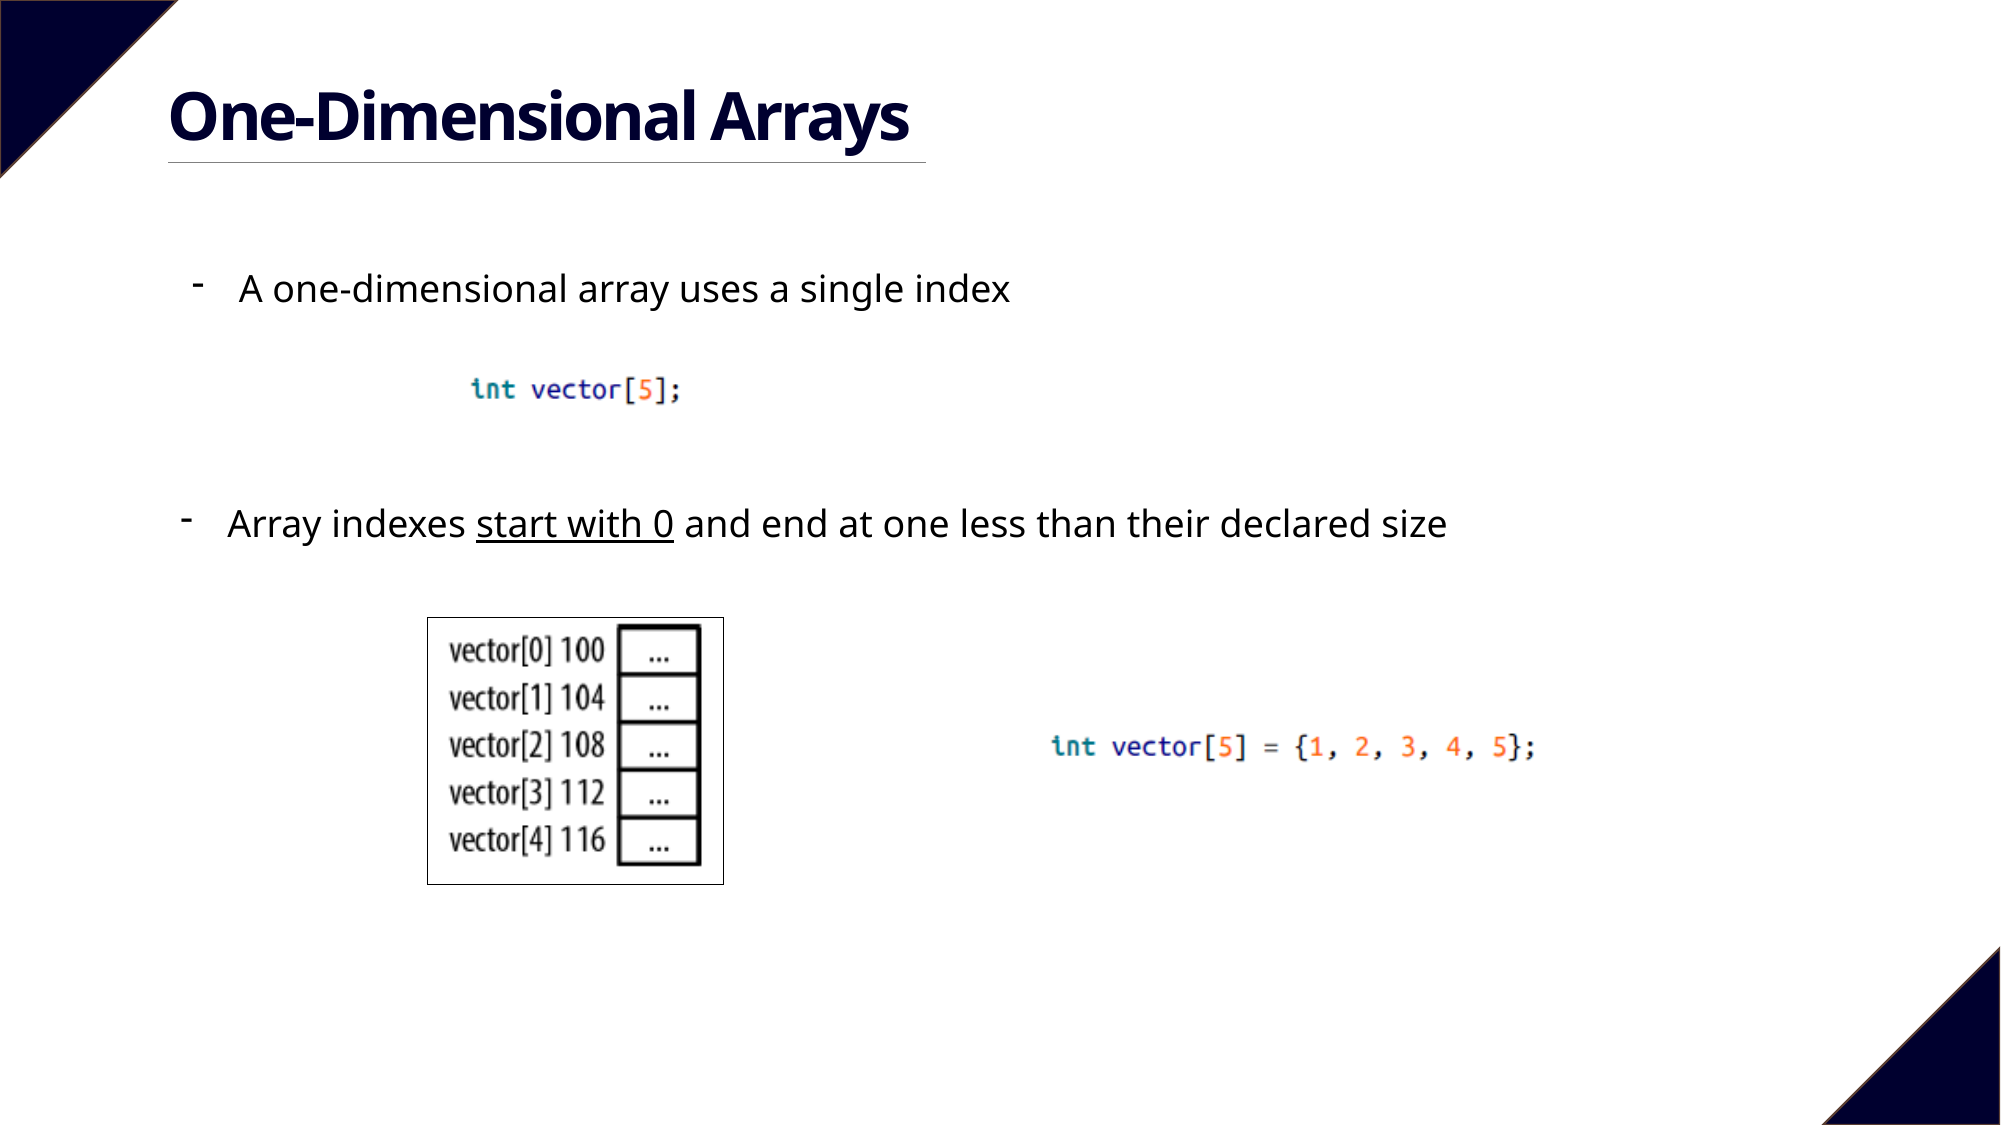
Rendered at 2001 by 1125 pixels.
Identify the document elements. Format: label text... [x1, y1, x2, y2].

text_box A one-dimensional array uses a single index [177, 212, 1027, 318]
picture [1035, 715, 1551, 786]
text_box Array indexes start with 0 and end at one less than their declared size [165, 447, 1464, 553]
picture [451, 356, 700, 426]
picture [427, 617, 724, 885]
text_box One-Dimensional Arrays [153, 66, 927, 161]
